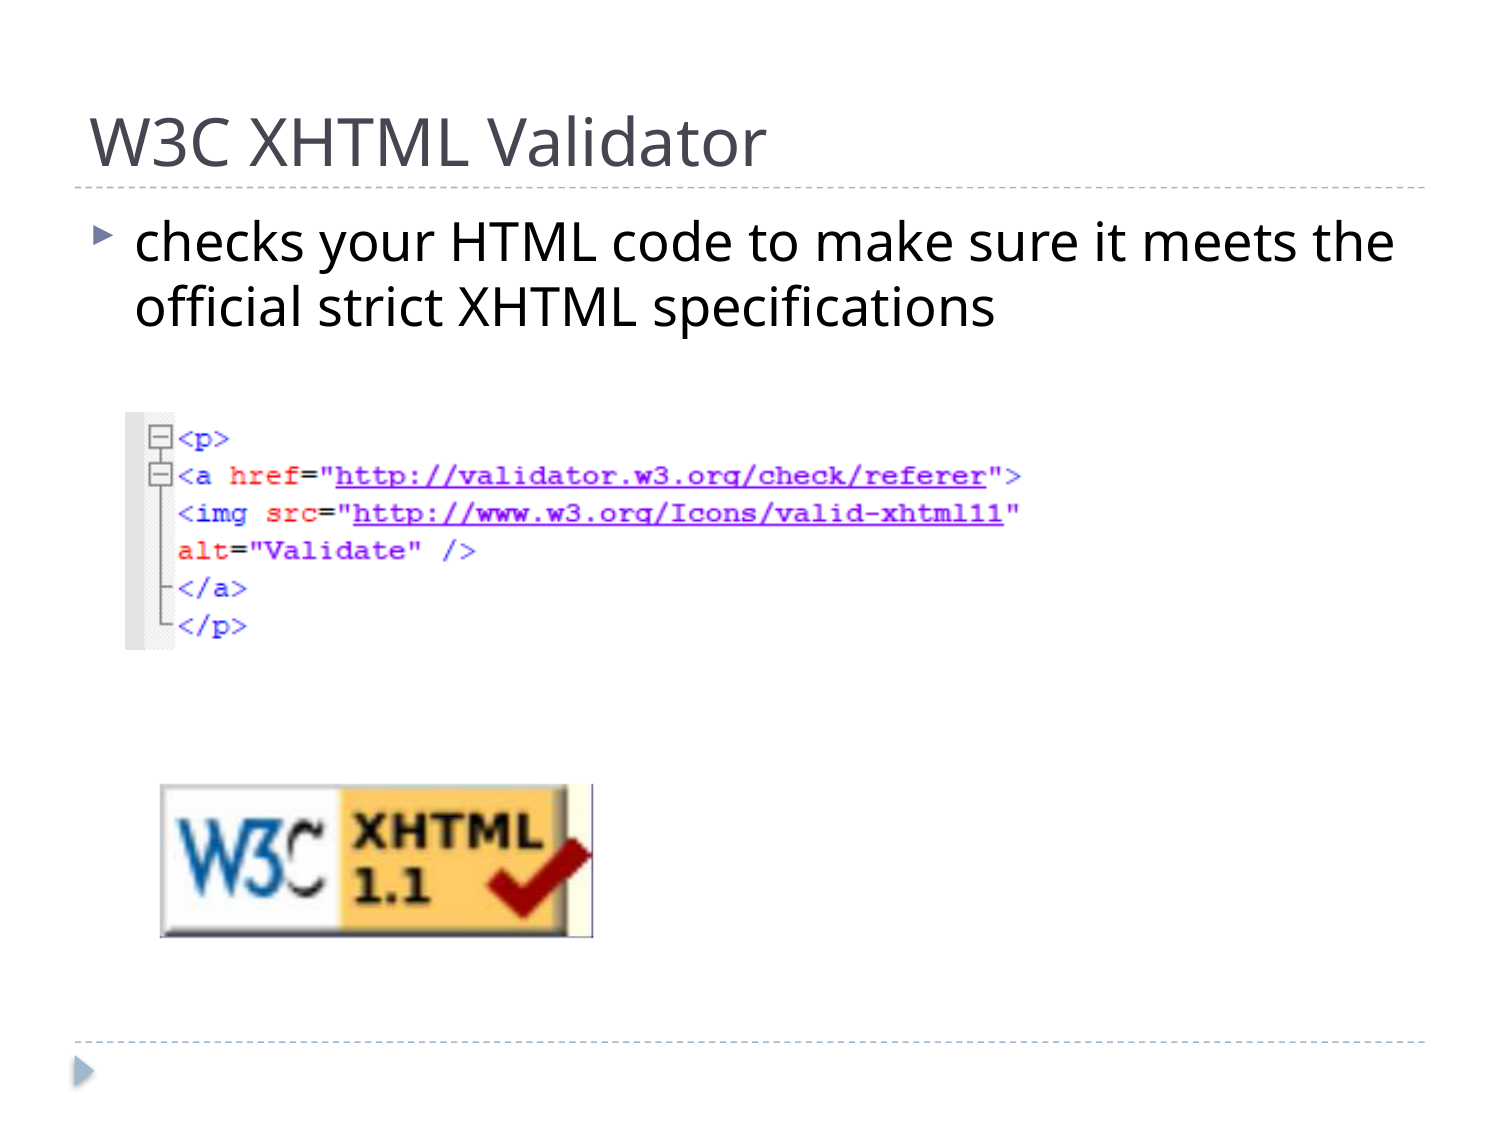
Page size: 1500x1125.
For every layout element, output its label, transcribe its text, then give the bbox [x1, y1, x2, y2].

list checks your HTML code to make sure it meets the official strict XHTML specifications [75, 200, 1425, 1010]
picture [153, 767, 610, 958]
title W3C XHTML Validator [75, 24, 1425, 188]
picture [124, 412, 1087, 651]
